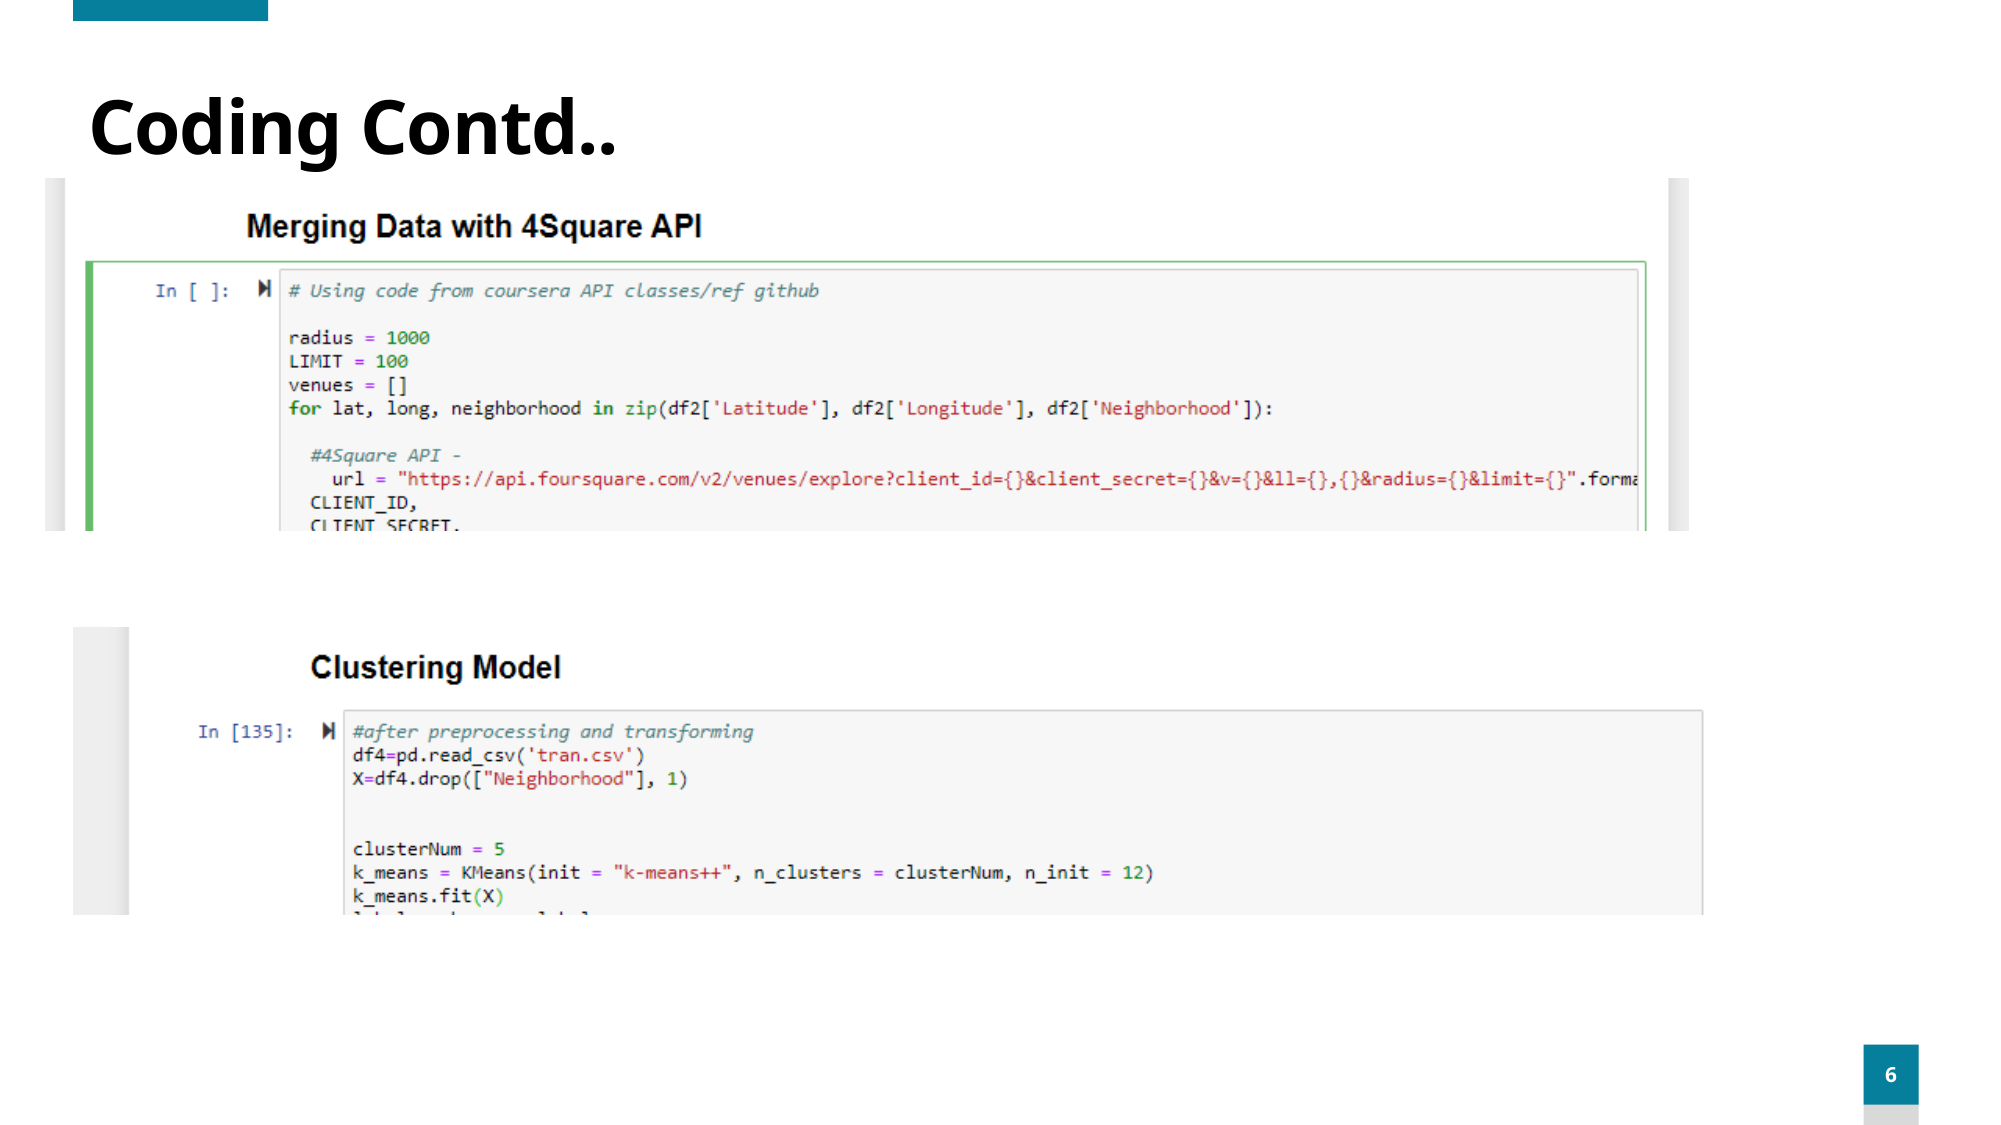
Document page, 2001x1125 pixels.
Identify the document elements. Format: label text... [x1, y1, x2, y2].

title Coding Contd.. [73, 82, 1907, 179]
picture [73, 627, 1724, 915]
picture [45, 178, 1689, 531]
